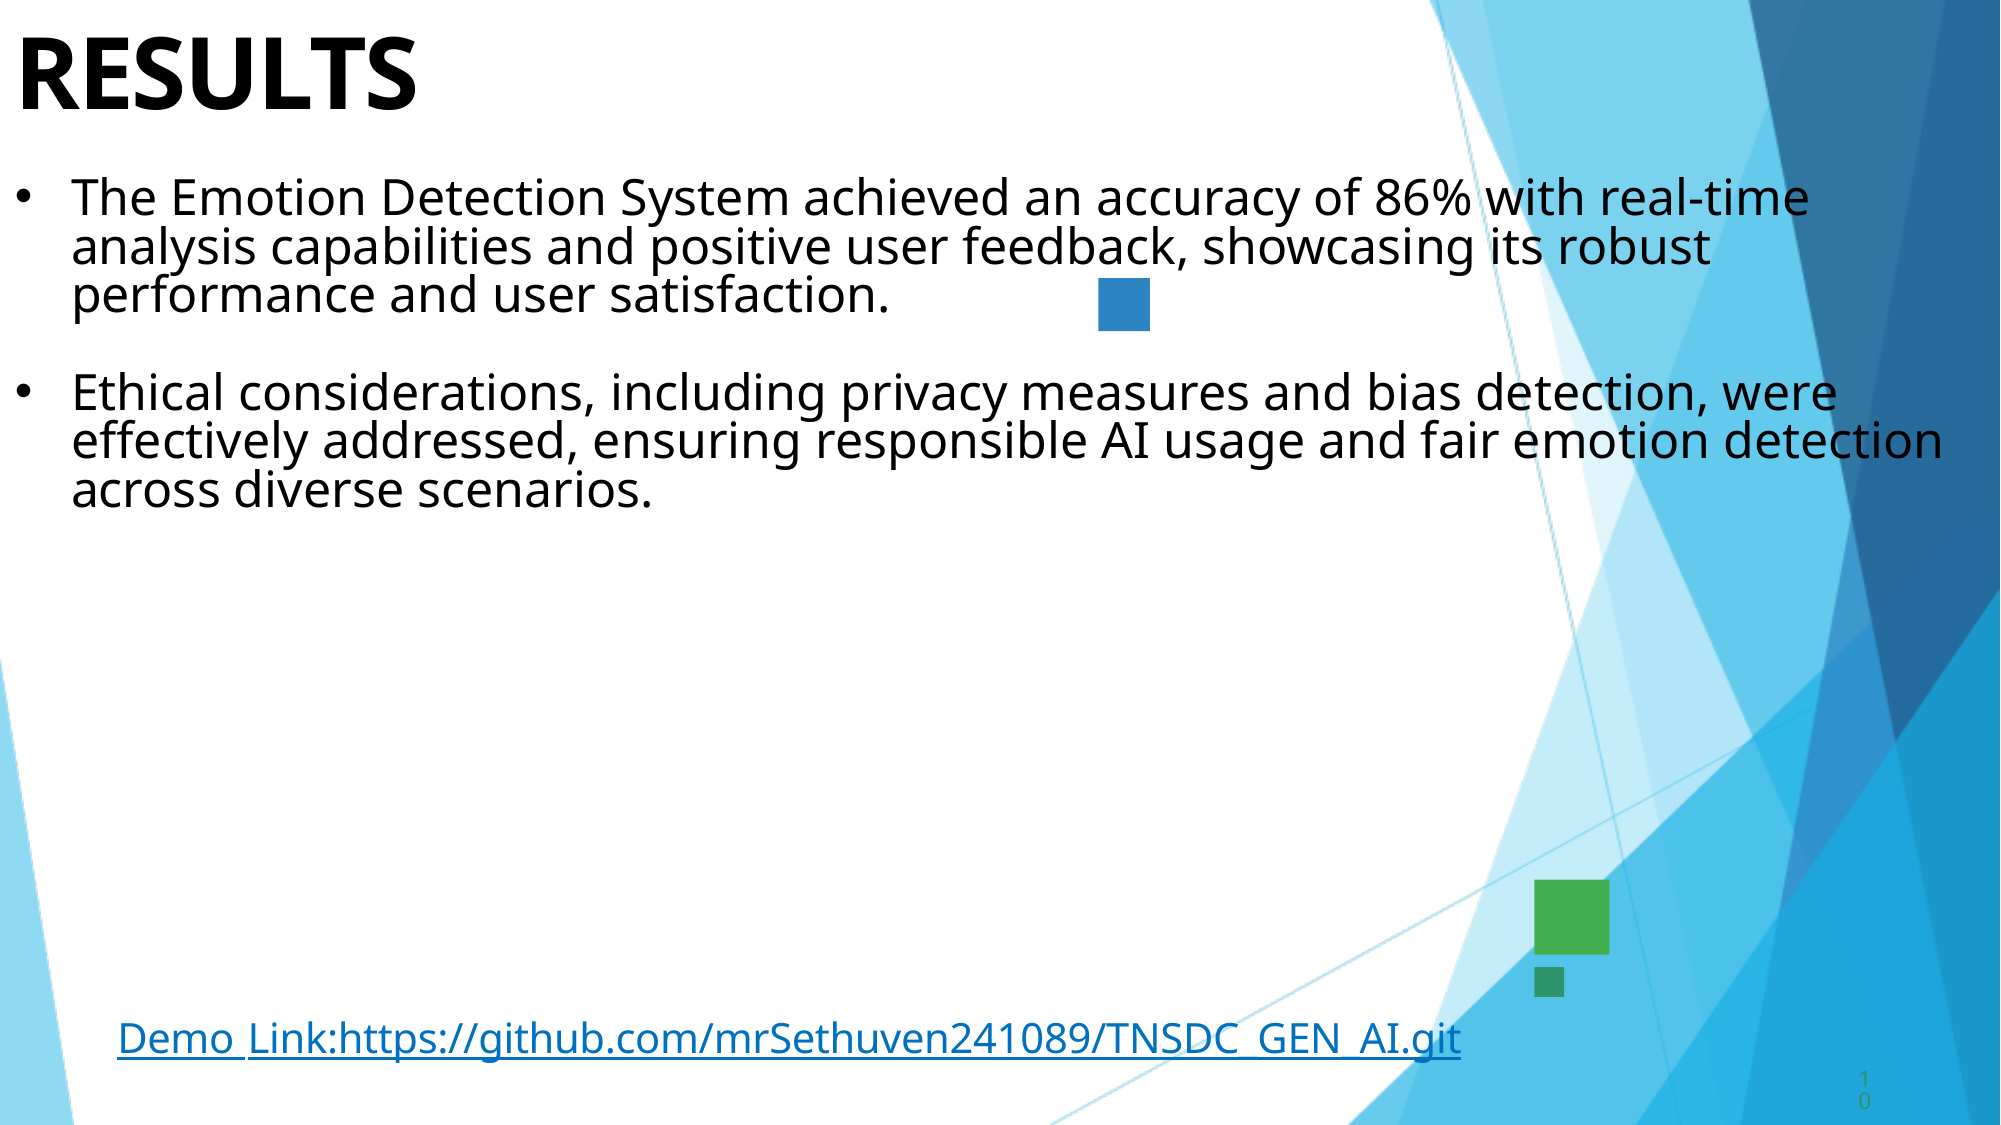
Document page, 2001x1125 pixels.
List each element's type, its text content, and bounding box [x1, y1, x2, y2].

text_box Demo Link:https://github.com/mrSethuven241089/TNSDC_GEN_AI.git [115, 1013, 1048, 1067]
picture [1048, 0, 2000, 1125]
picture [0, 657, 74, 1125]
text_box RESULTS The Emotion Detection System achieved an accuracy of 86% with real-time analysis capabilities and positive user feedback, showcasing its robust performance and user satisfaction. Ethical considerations, including privacy measures and bias detection, were effectively addressed, ensuring responsible AI usage and fair emotion detection across diverse scenarios. [14, 31, 1048, 1125]
